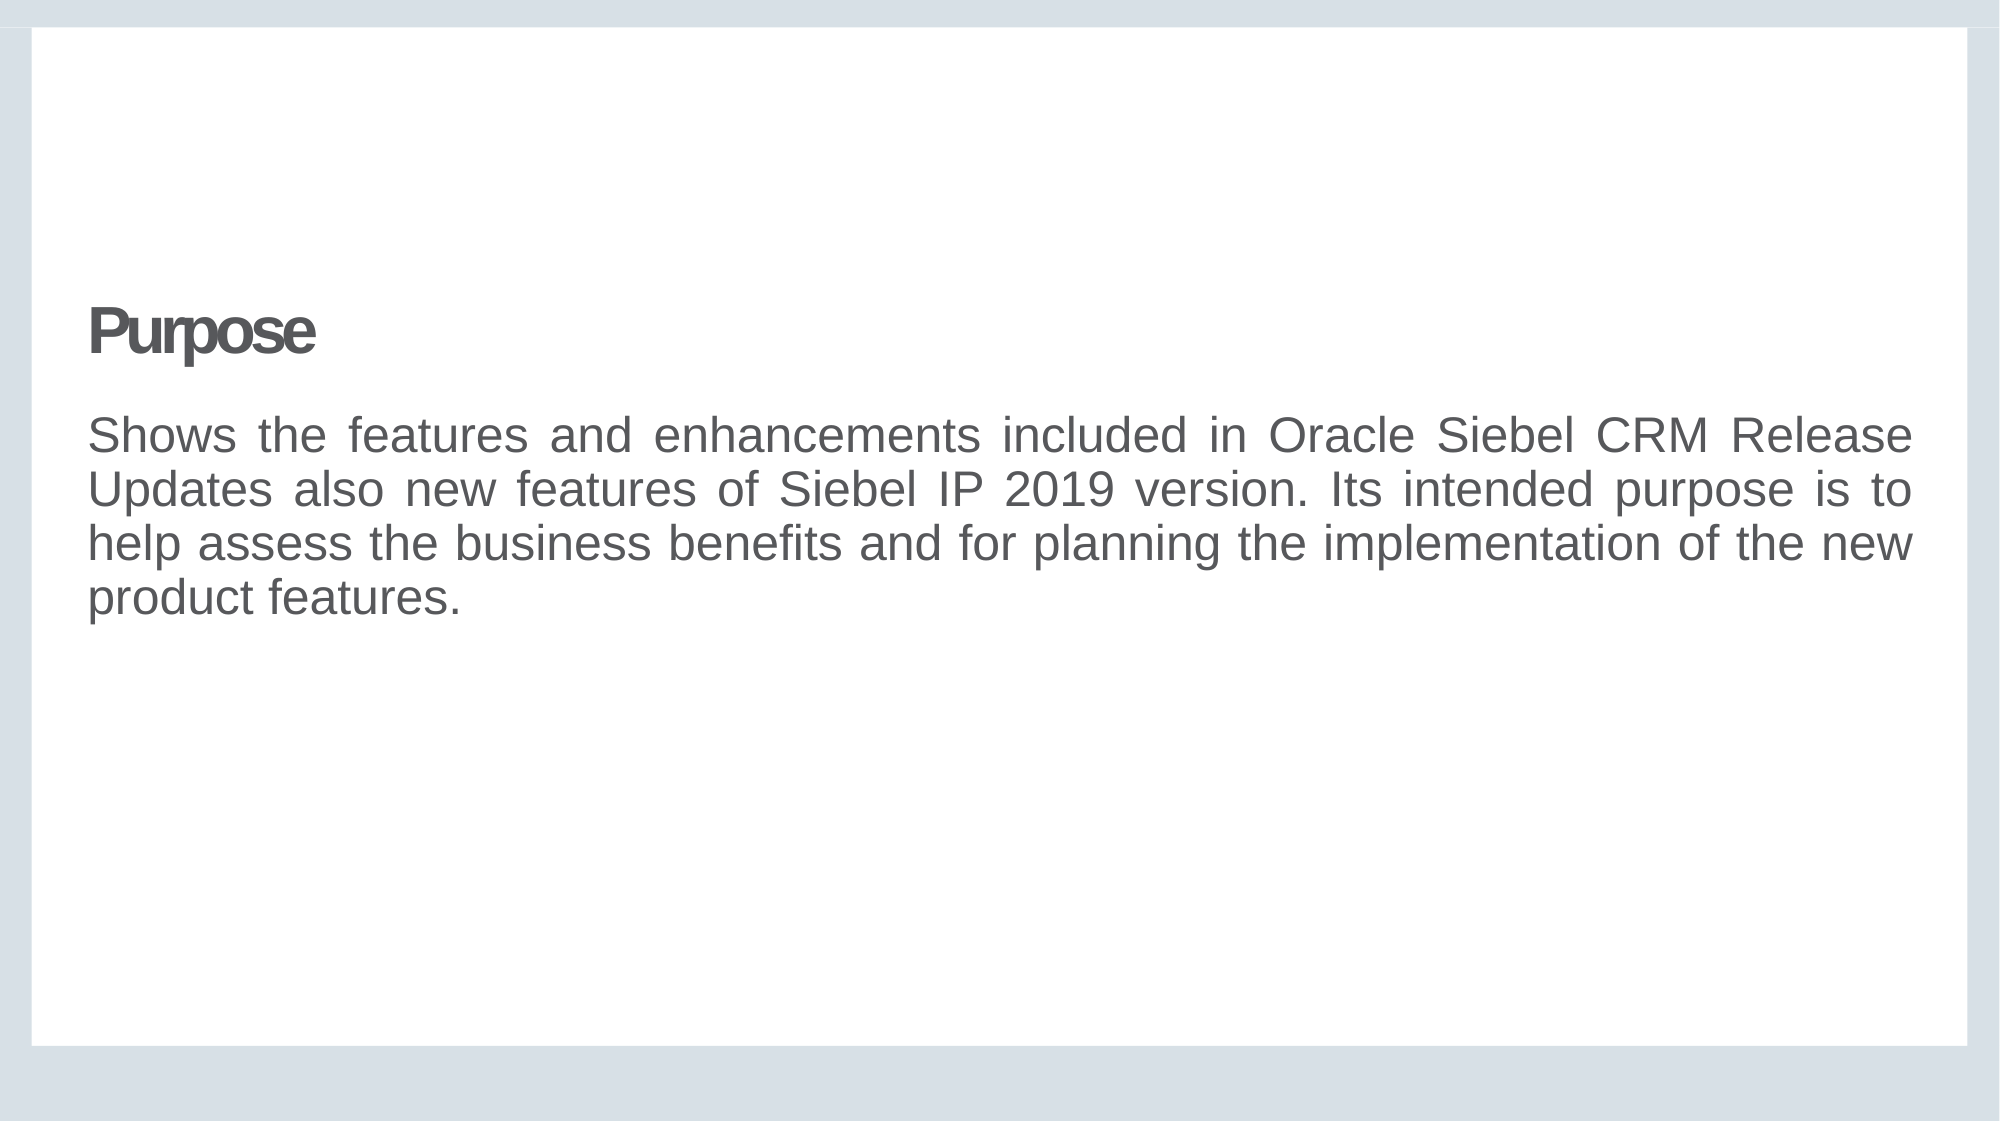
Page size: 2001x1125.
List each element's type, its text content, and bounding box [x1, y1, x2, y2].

title Purpose [85, 284, 706, 401]
list Shows the features and enhancements included in Oracle Siebel CRM Release Updates also new features of Siebel IP 2019 version. Its intended purpose is to help assess the business benefits and for planning the implementation of the new product features. [85, 401, 1915, 1047]
